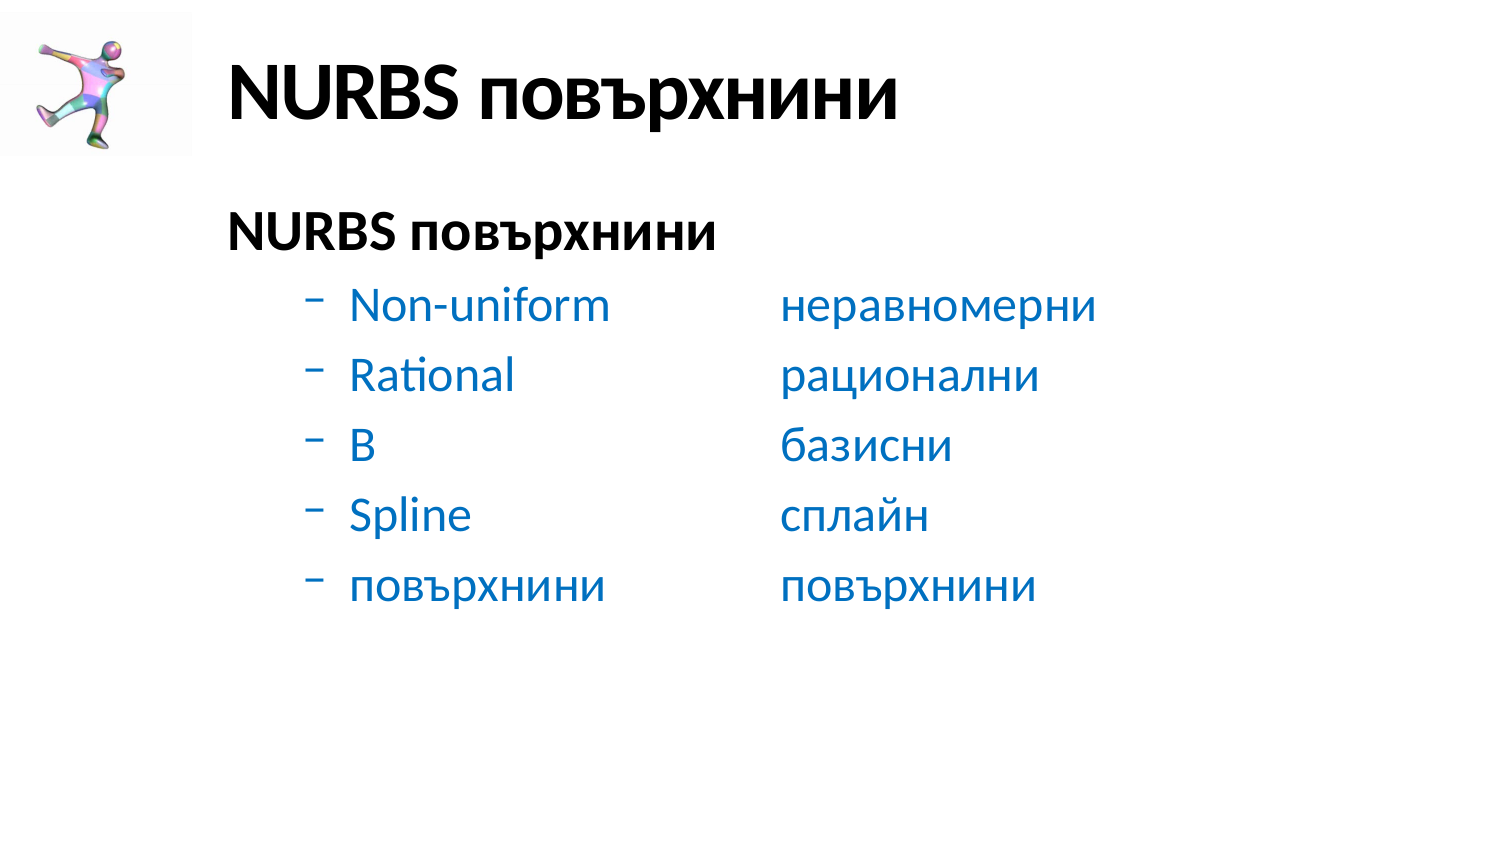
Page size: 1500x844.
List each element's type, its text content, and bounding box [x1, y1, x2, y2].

title NURBS повърхнини [212, 21, 1500, 150]
picture [0, 12, 192, 156]
list NURBS повърхнини Non-uniform неравномерни Rational рационални B базисни Spline сплайн повърхнини повърхнини [212, 184, 1500, 797]
